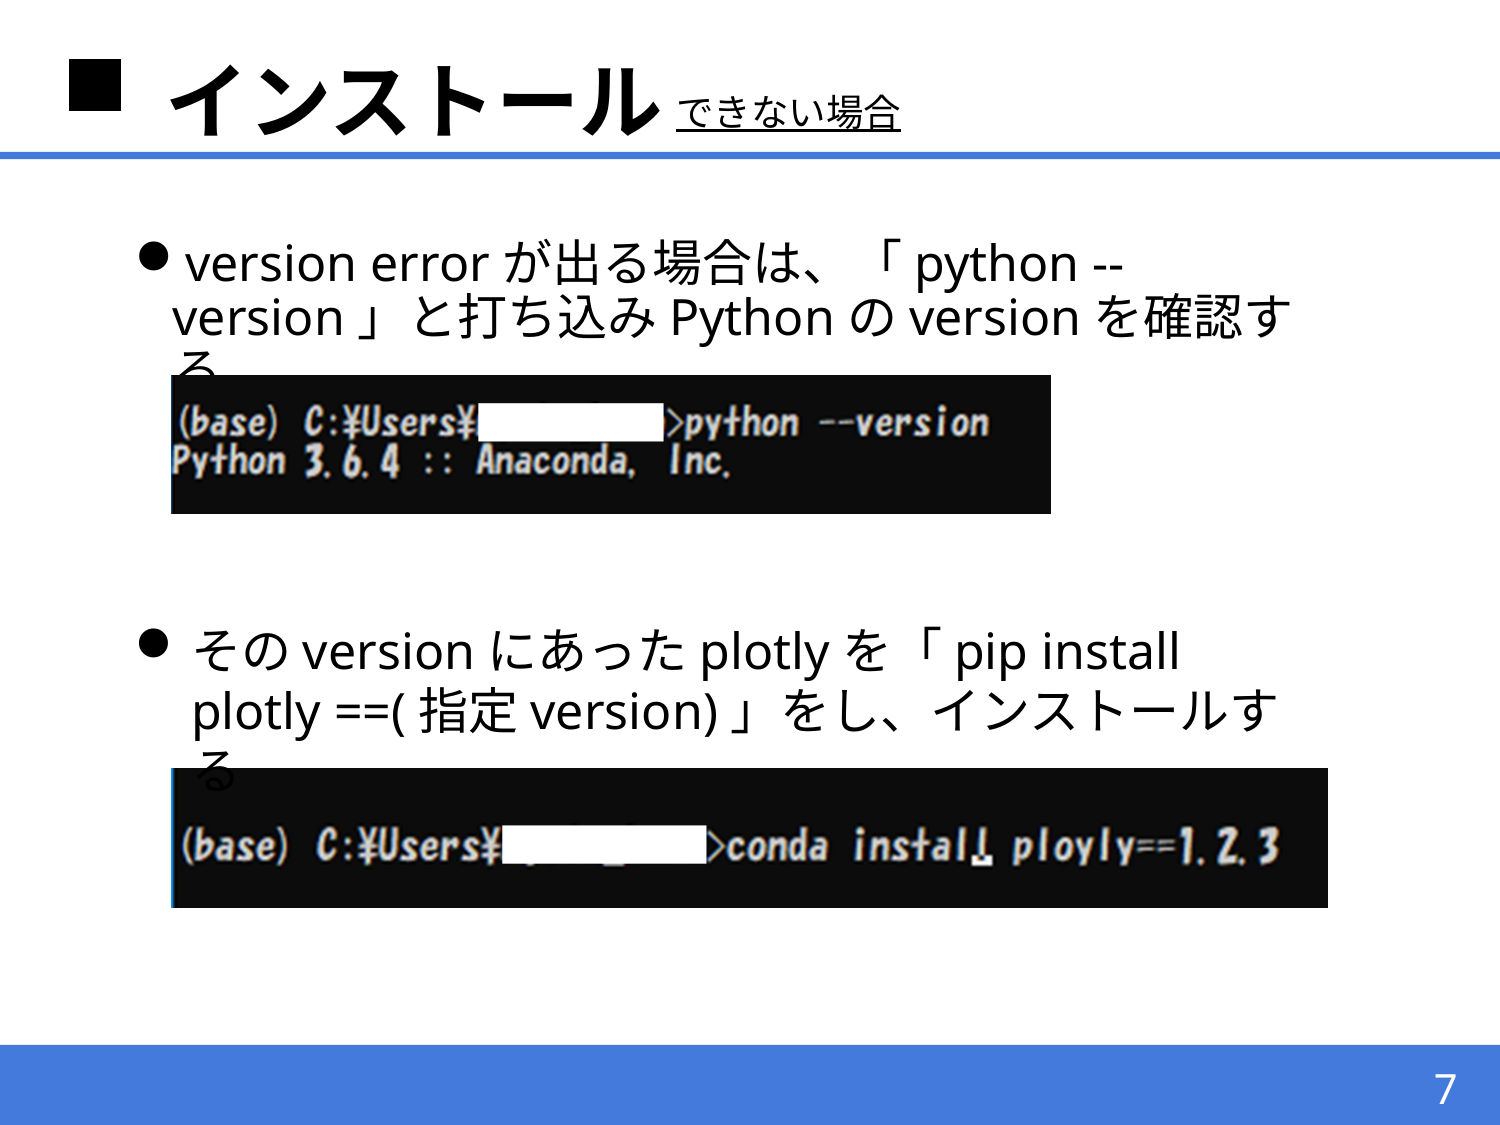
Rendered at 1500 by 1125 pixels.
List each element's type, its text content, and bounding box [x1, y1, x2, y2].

picture [171, 375, 1051, 514]
text_box [69, 59, 121, 111]
text_box version errorが出る場合は、「python --version」と打ち込みPythonのversionを確認する [120, 230, 1329, 563]
text_box できない場合 [661, 81, 998, 141]
title インストール [0, 0, 1500, 159]
text_box そのversionにあったplotlyを「pip install plotly ==(指定version)」をし、インストールする [120, 612, 1302, 808]
picture [171, 768, 1328, 908]
slide_number 7 [1135, 1061, 1473, 1121]
